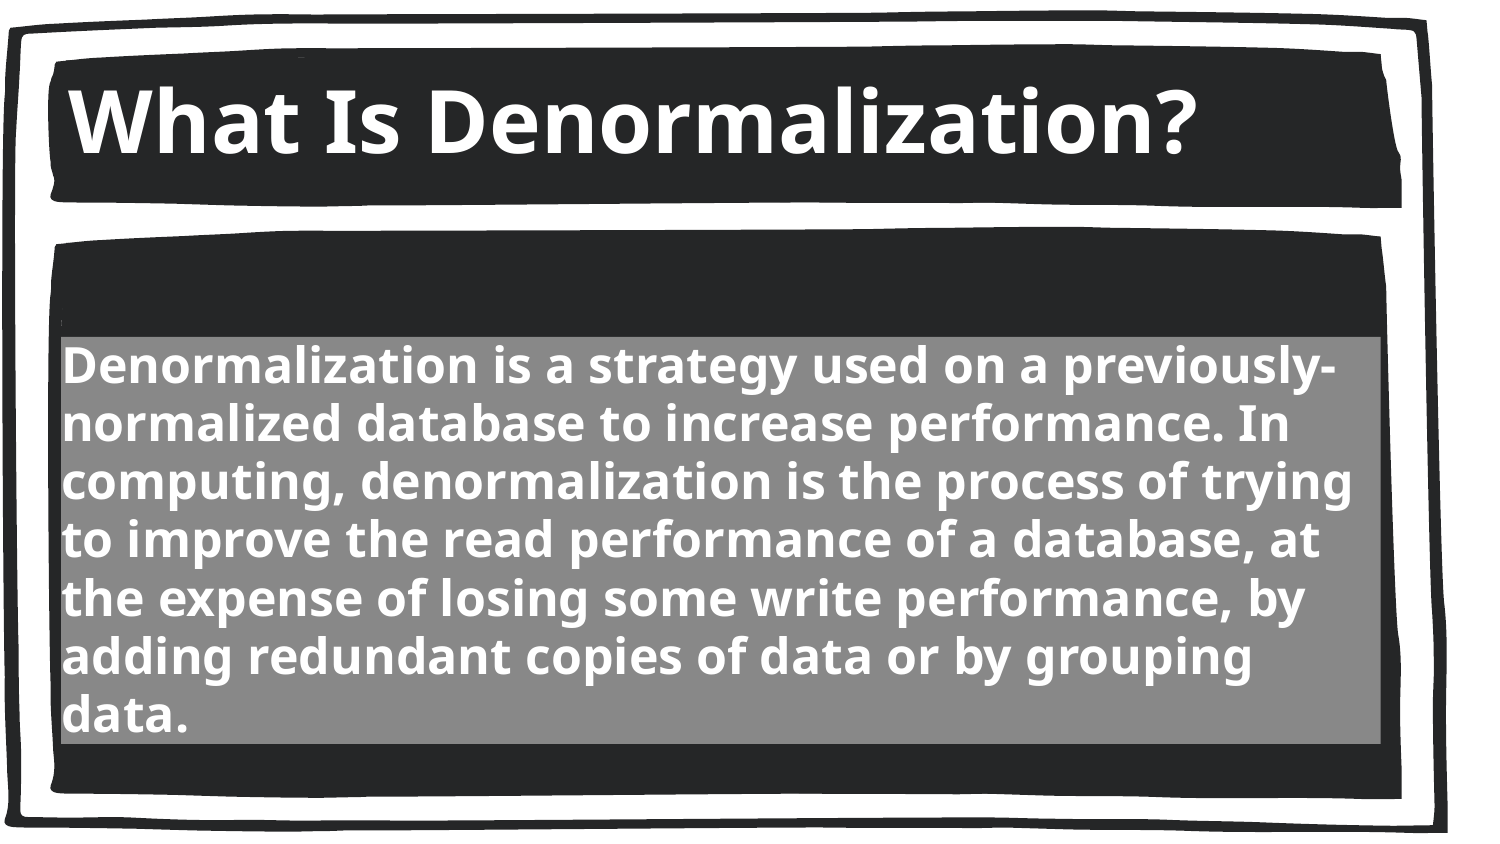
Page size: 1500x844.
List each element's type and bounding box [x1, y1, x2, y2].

text_box [0, 10, 1449, 834]
